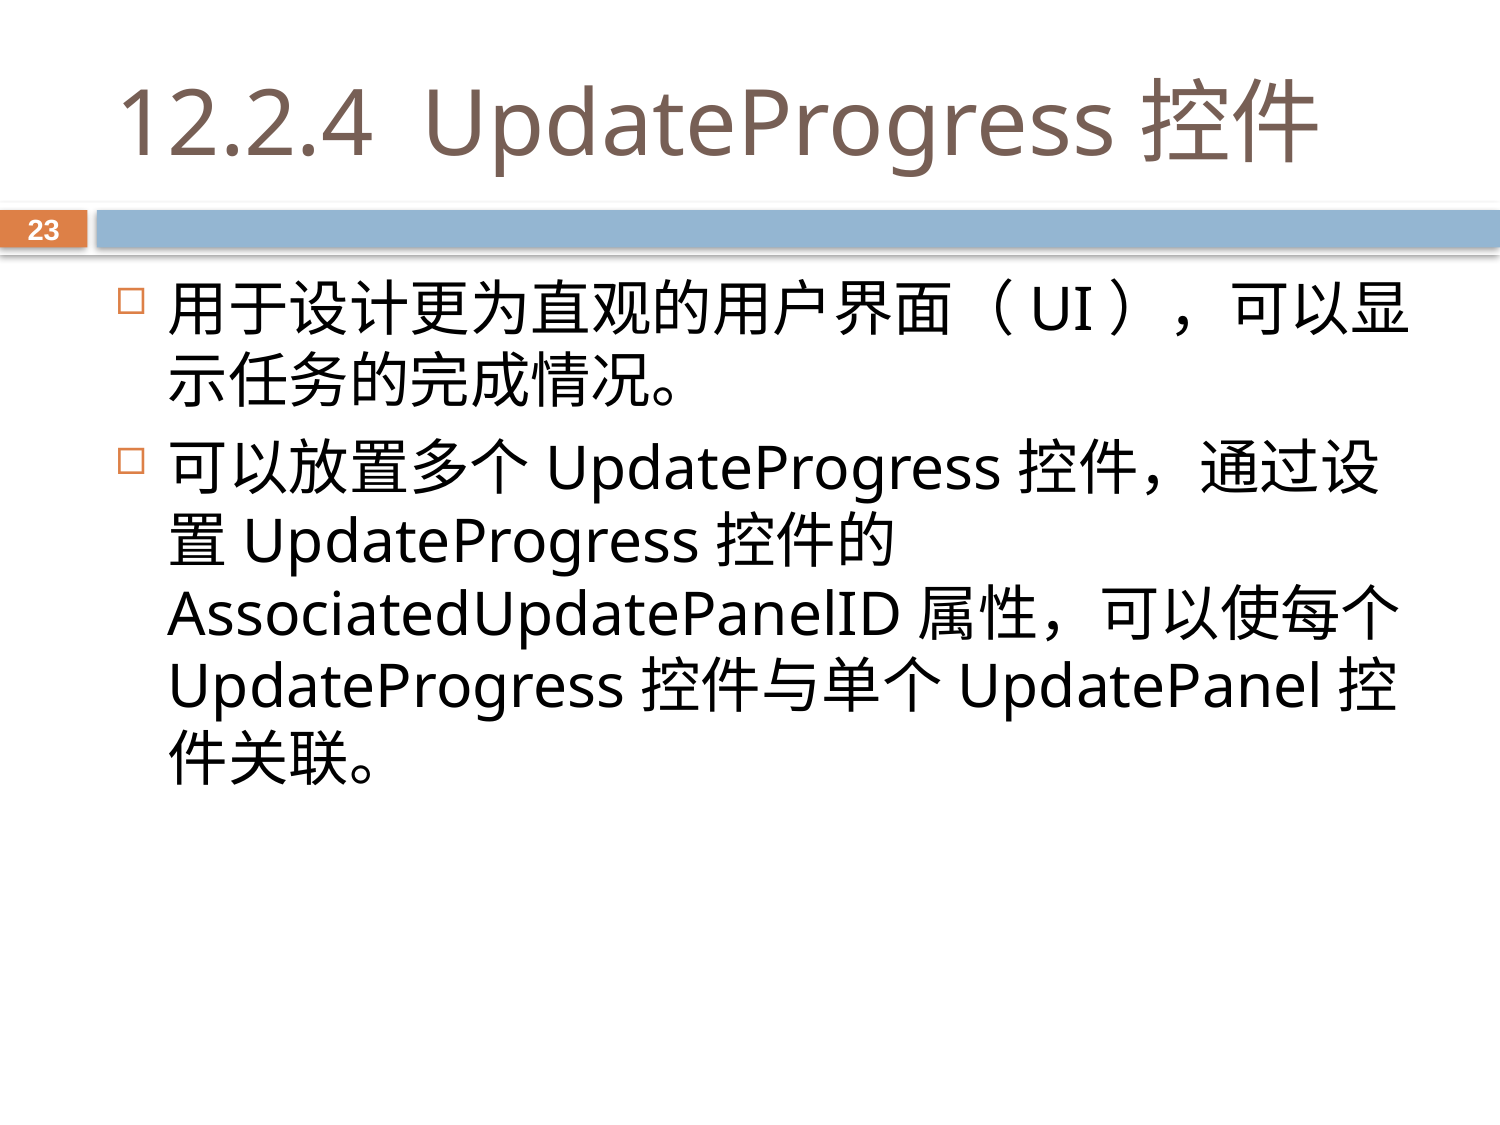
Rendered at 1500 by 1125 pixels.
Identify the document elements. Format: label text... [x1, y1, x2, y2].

list 用于设计更为直观的用户界面（UI），可以显示任务的完成情况。 可以放置多个UpdateProgress控件，通过设置UpdateProgress控件的AssociatedUpdatePanelID属性，可以使每个UpdateProgress控件与单个UpdatePanel控件关联。 [100, 262, 1438, 1000]
title 12.2.4 UpdateProgress控件 [100, 37, 1438, 200]
slide_number 23 [0, 208, 88, 249]
